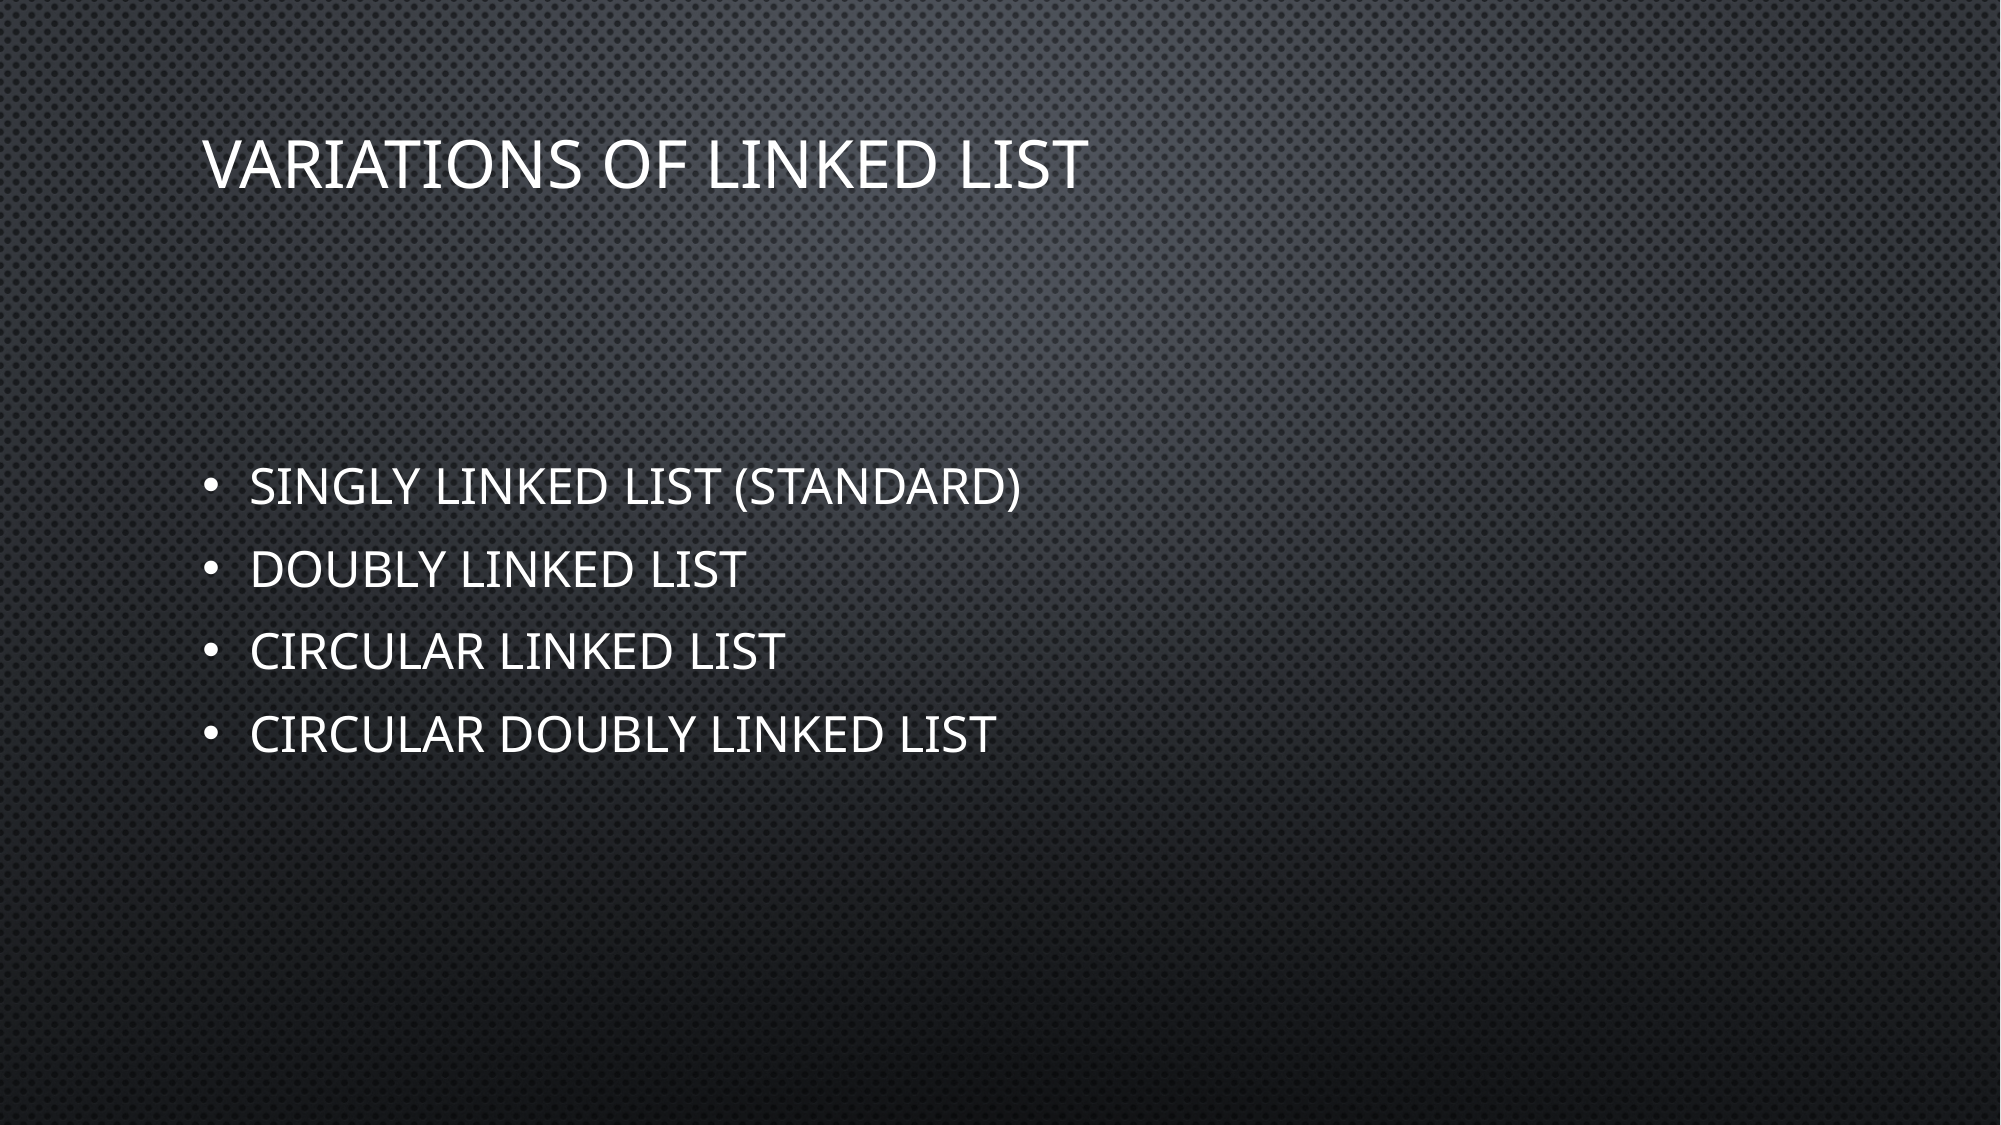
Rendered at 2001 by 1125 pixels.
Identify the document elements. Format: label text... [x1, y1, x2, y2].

title Variations of linked list [187, 99, 1670, 224]
list Singly Linked List (standard) Doubly Linked list Circular linked list Circular Doubly Linked list [187, 266, 1813, 950]
